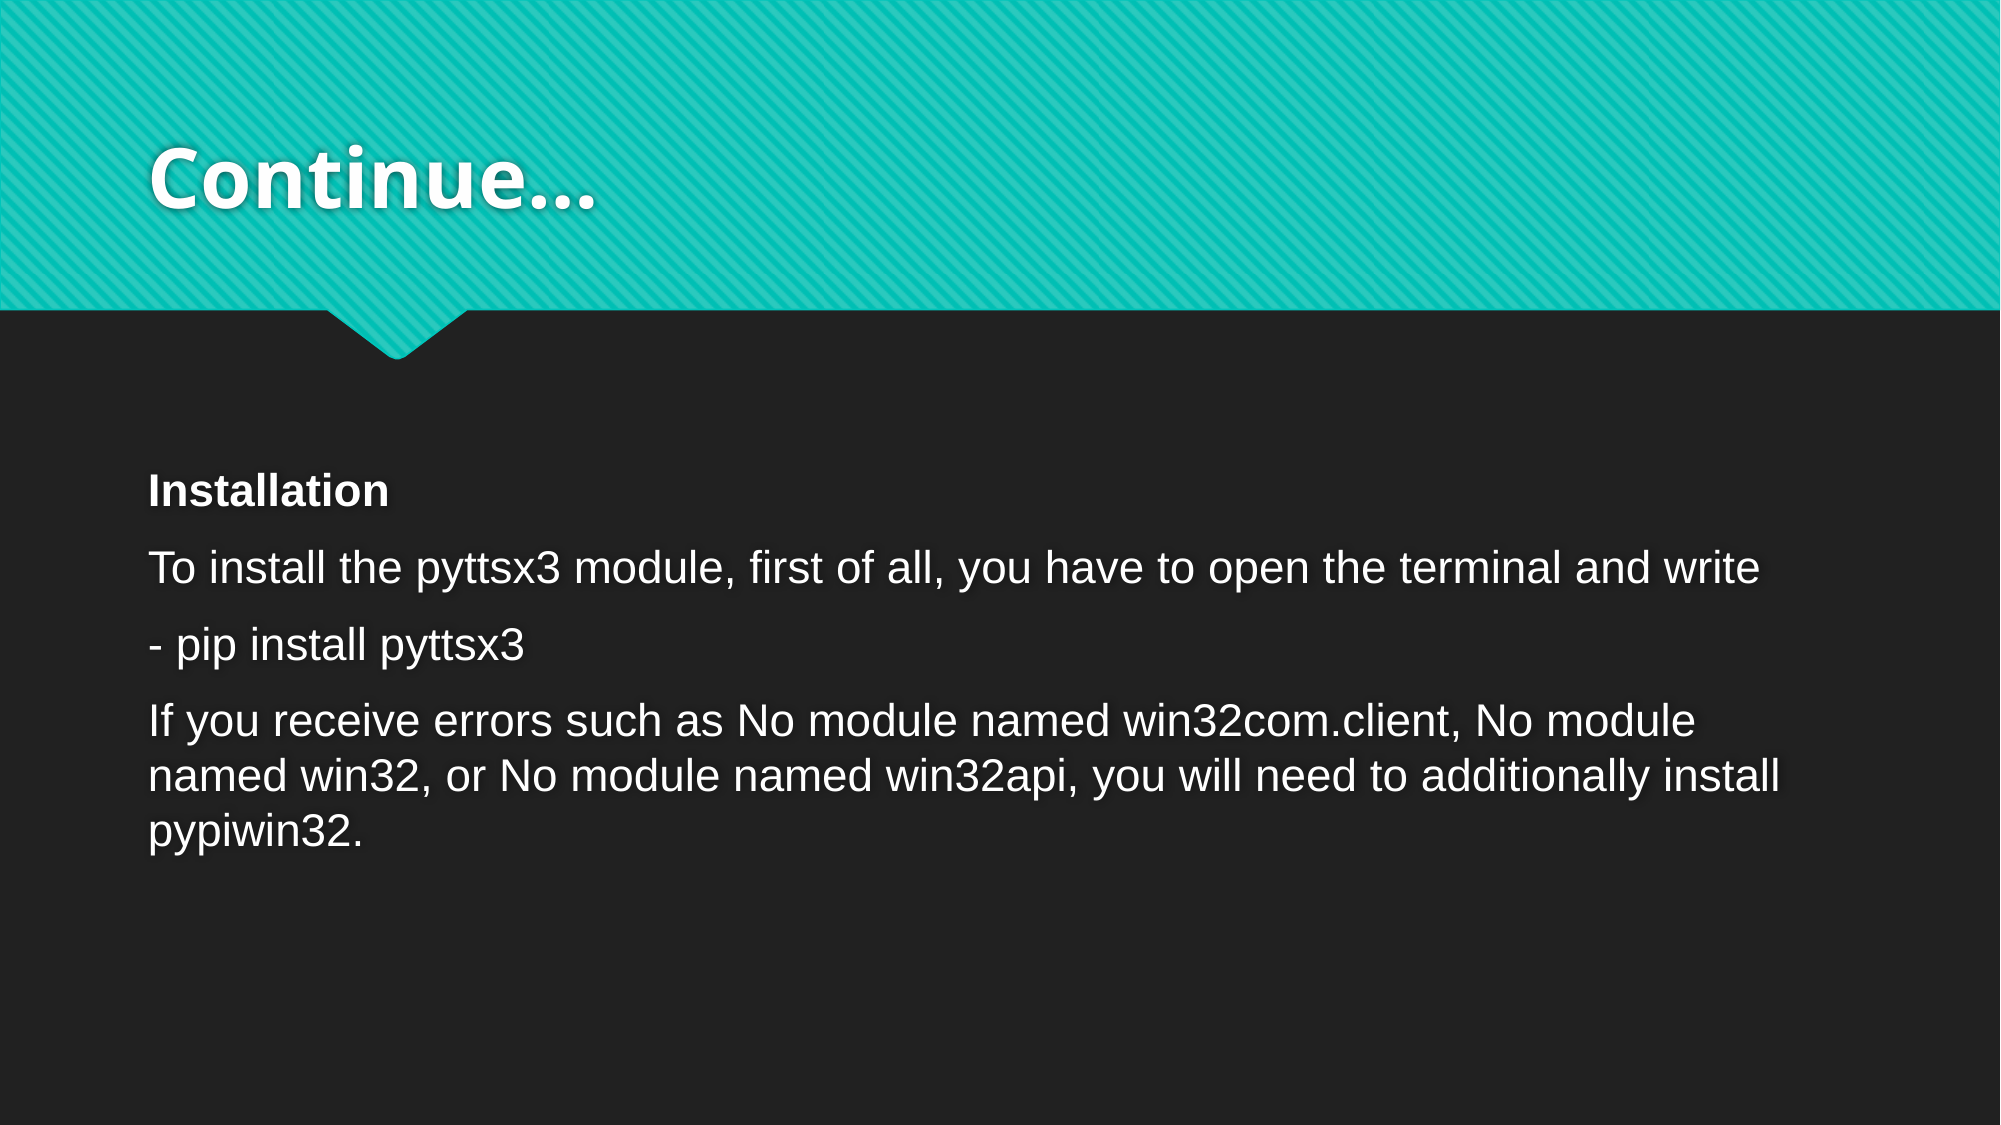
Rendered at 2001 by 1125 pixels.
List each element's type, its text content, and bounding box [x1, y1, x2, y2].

list Installation To install the pyttsx3 module, first of all, you have to open the terminal and write - pip install pyttsx3 If you receive errors such as No module named win32com.client, No module named win32, or No module named win32api, you will need to additionally install pypiwin32. [132, 342, 1858, 1057]
title Continue… [132, 73, 1868, 233]
